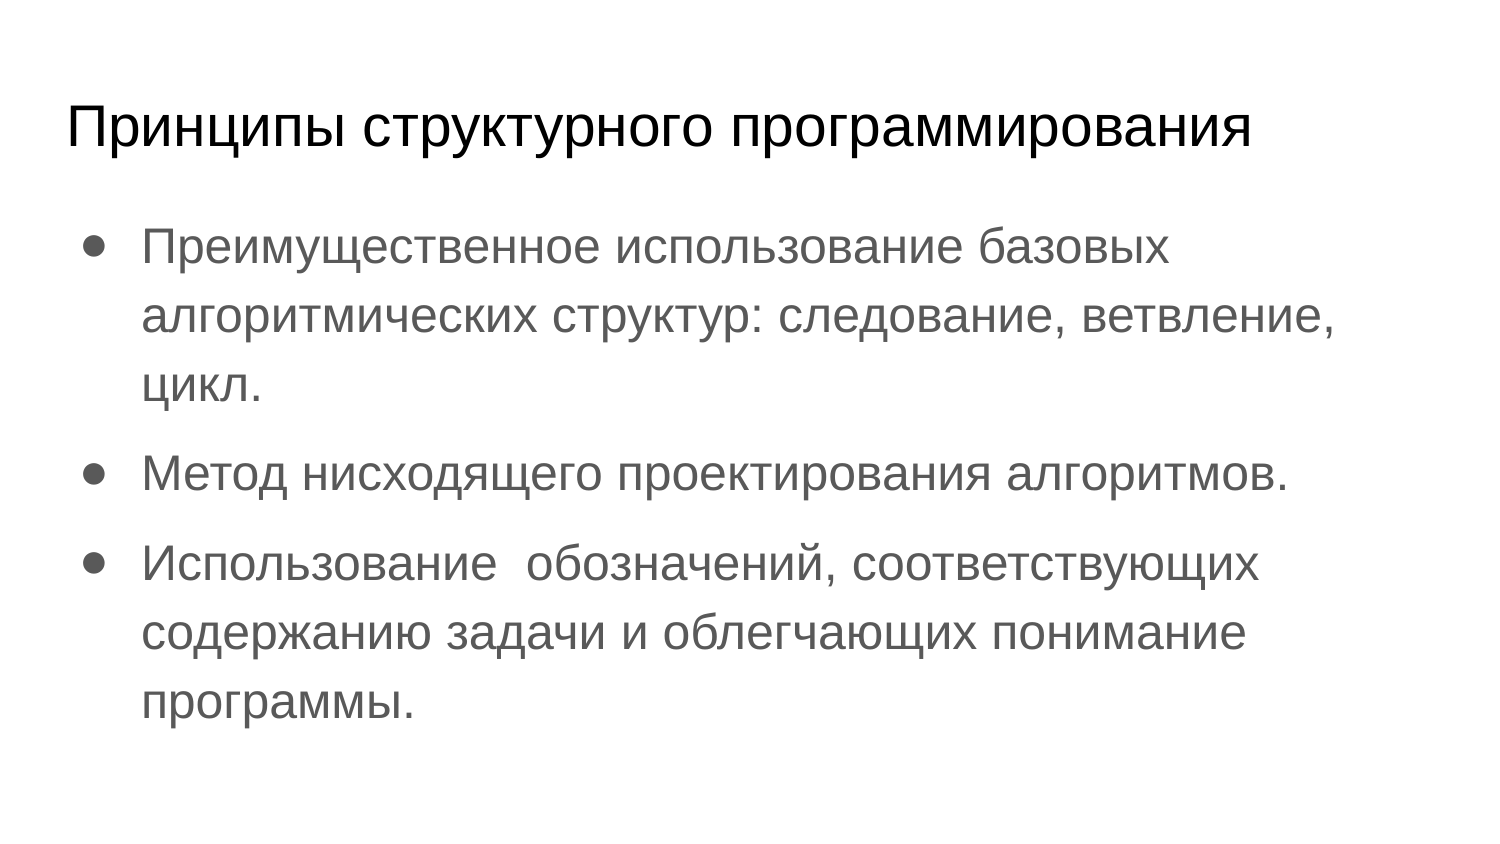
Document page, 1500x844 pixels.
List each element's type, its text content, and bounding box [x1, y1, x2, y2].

title Принципы структурного программирования [51, 72, 1449, 167]
list Преимущественное использование базовых алгоритмических структур: следование, ветвление, цикл. Метод нисходящего проектирования алгоритмов. Использование обозначений, соответствующих содержанию задачи и облегчающих понимание программы. [51, 189, 1449, 750]
